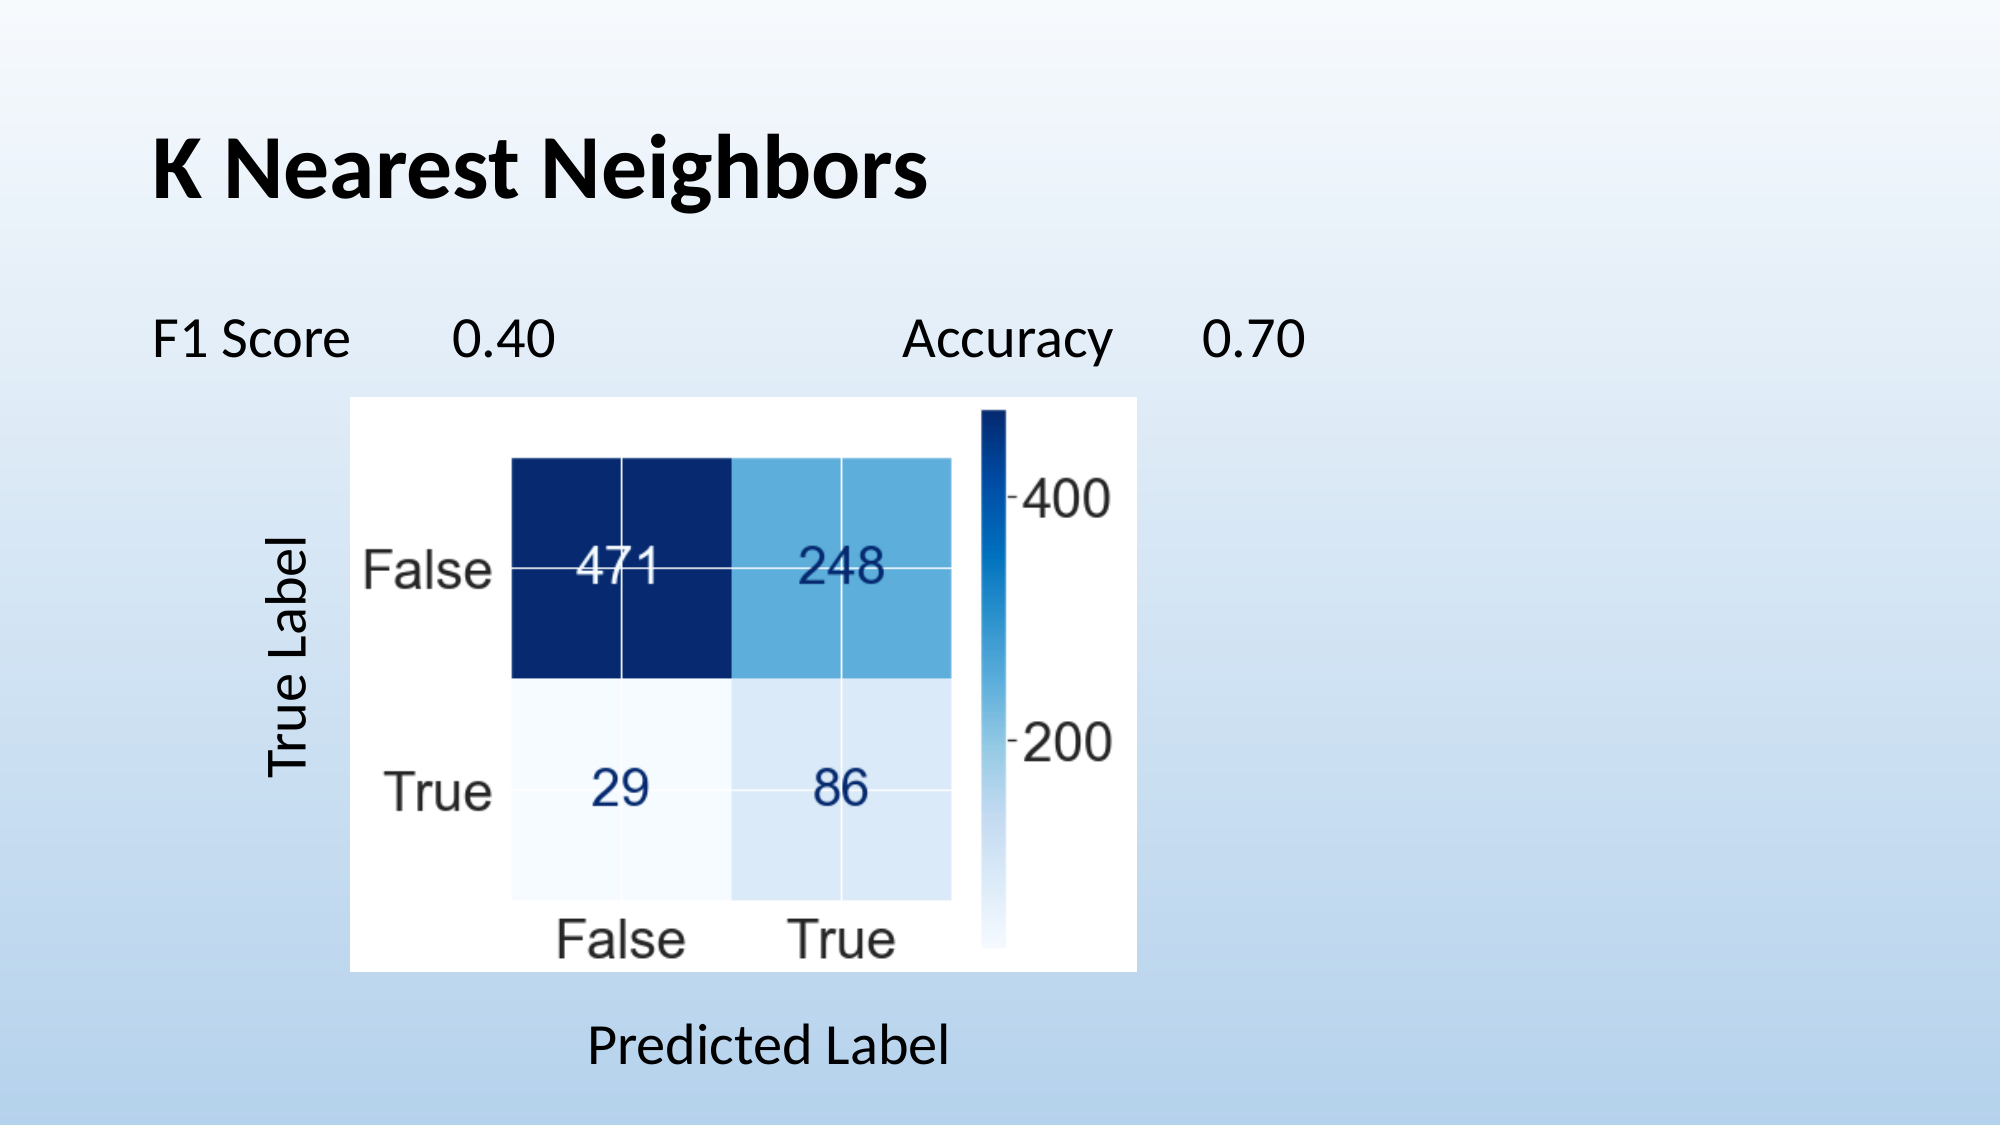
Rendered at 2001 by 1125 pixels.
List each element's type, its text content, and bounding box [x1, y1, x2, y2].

title K Nearest Neighbors [137, 59, 1863, 278]
list F1 Score 0.40 Accuracy 0.70 [137, 299, 1863, 1014]
text_box Predicted Label [572, 999, 967, 1084]
picture [350, 397, 1137, 972]
text_box True Label [240, 520, 325, 793]
